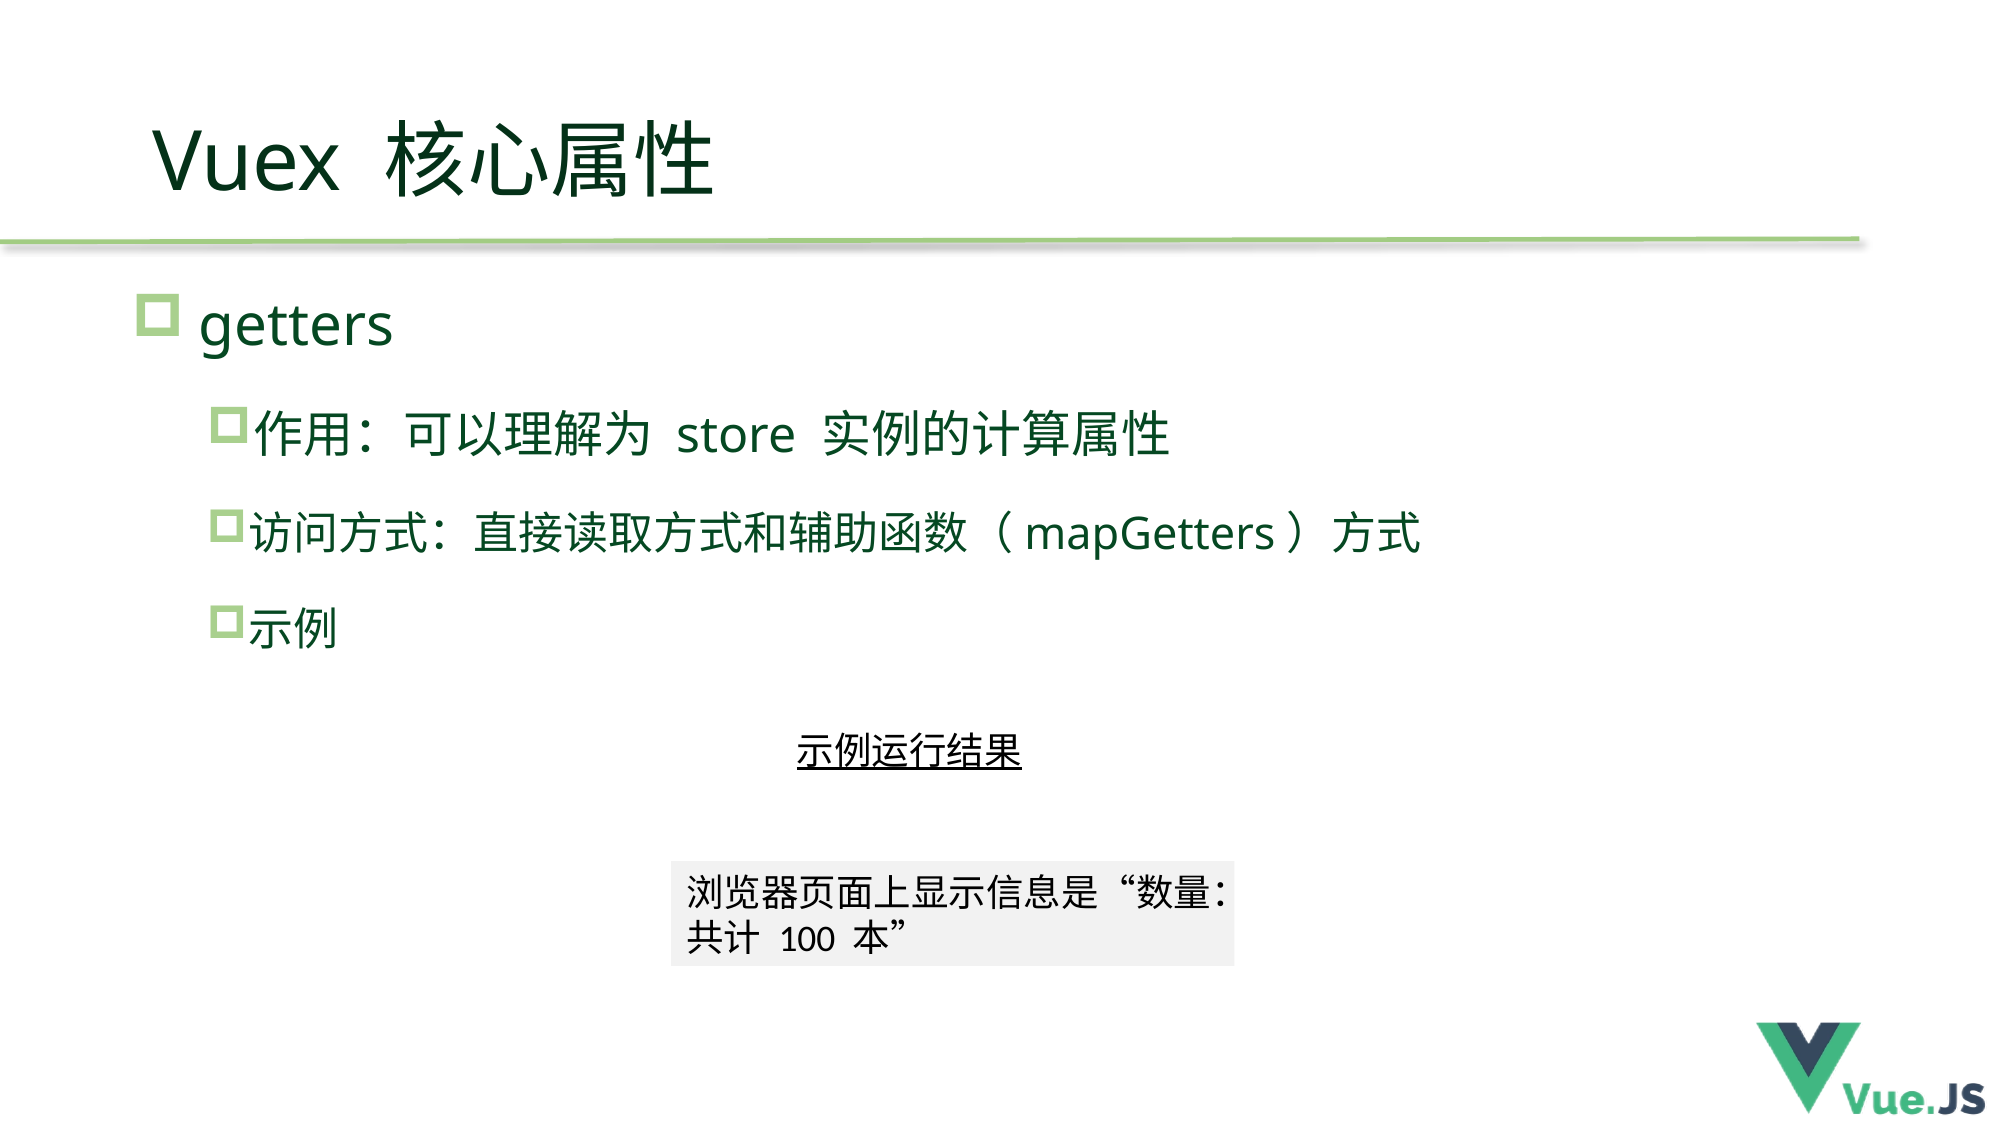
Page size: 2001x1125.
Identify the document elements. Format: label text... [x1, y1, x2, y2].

title Vuex 核心属性 [137, 93, 1863, 234]
list getters 作用：可以理解为 store 实例的计算属性 访问方式：直接读取方式和辅助函数（mapGetters）方式 示例 [116, 251, 1863, 1014]
text_box 浏览器页面上显示信息是“数量：共计 100 本” [671, 861, 1235, 966]
text_box 示例运行结果 [782, 719, 1066, 780]
picture [1748, 1010, 2000, 1125]
